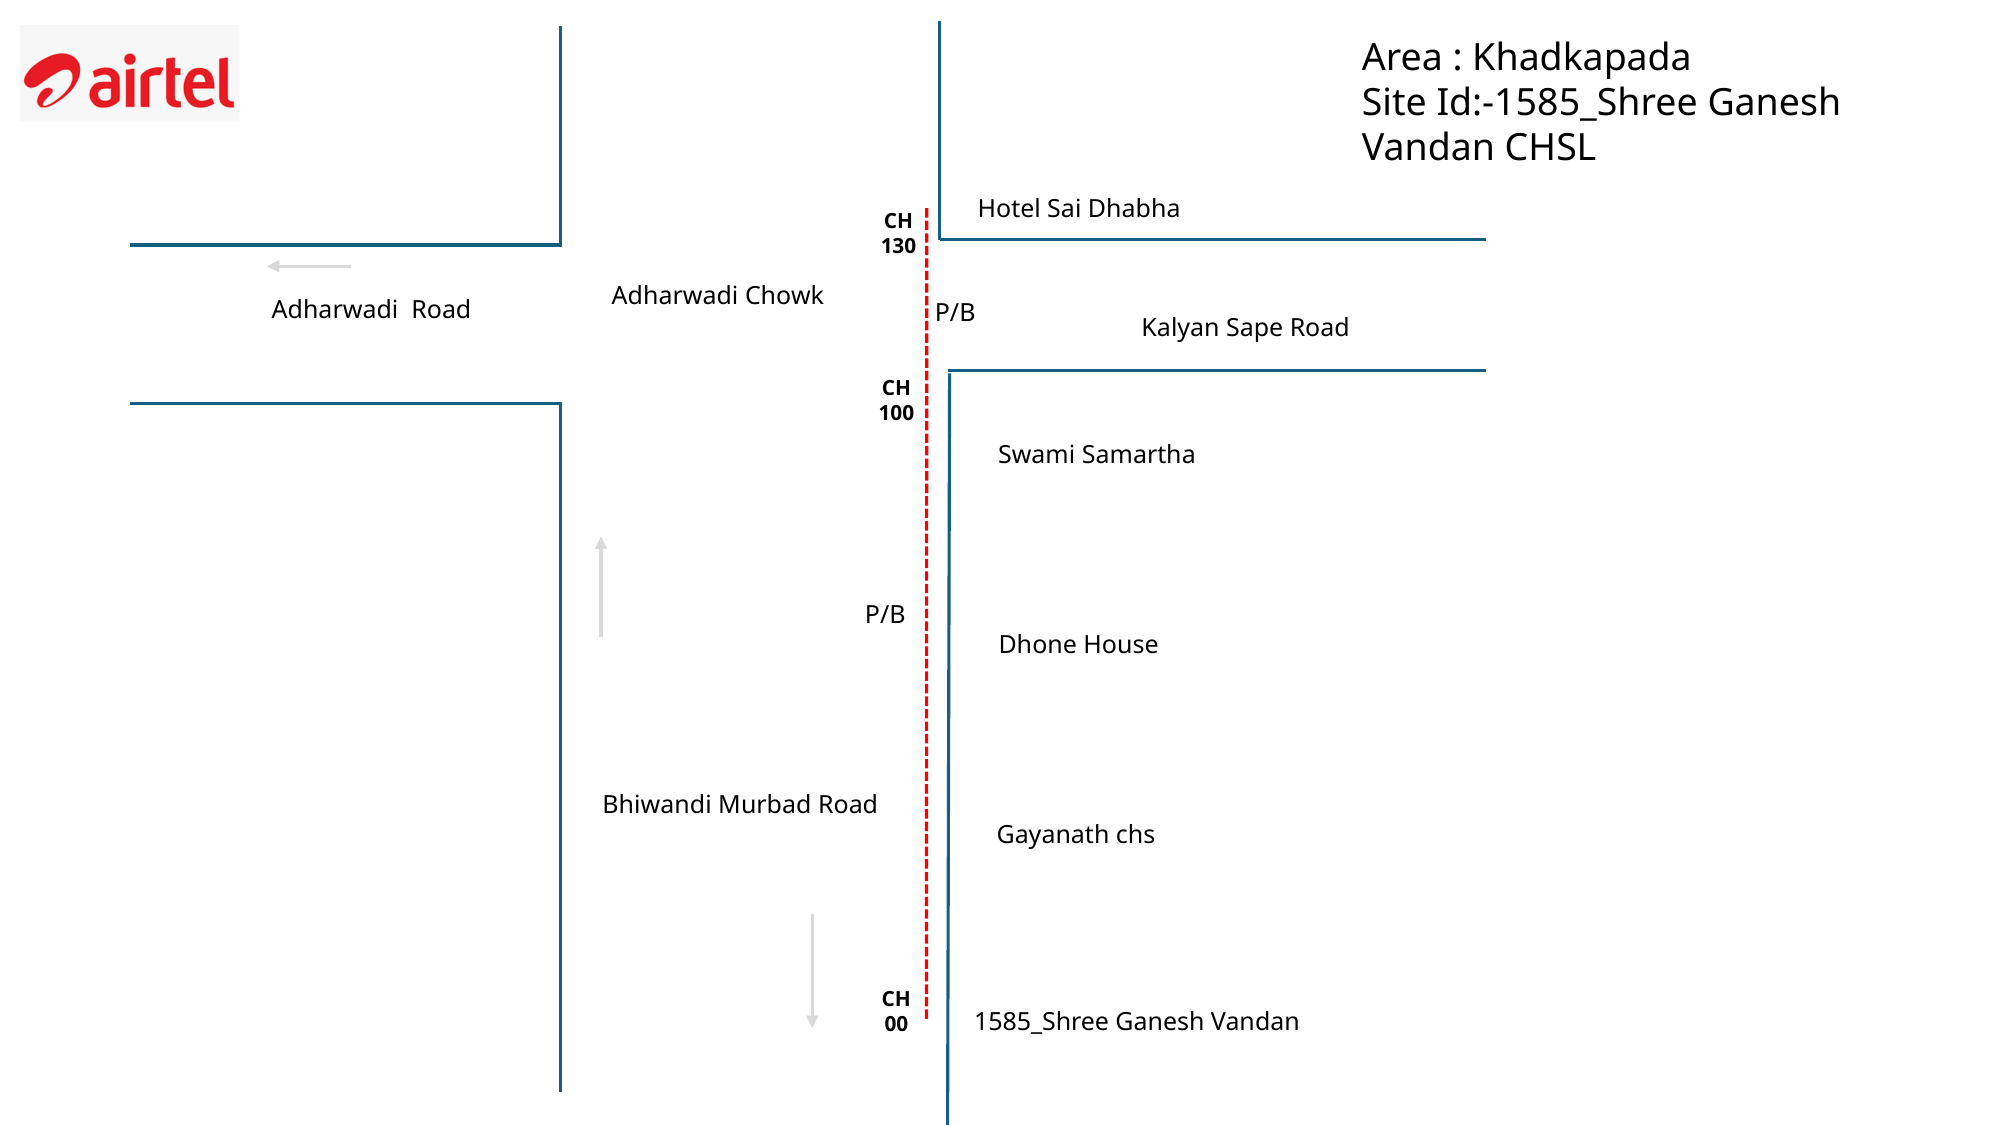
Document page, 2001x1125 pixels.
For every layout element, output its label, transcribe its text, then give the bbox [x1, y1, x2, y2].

text_box P/B [928, 289, 997, 334]
text_box CH 130 [865, 200, 931, 265]
text_box CH 00 [866, 978, 926, 1043]
text_box 1585_Shree Ganesh Vandan [959, 998, 1329, 1043]
text_box P/B [920, 289, 925, 334]
text_box Area : Khadkapada Site Id:-1585_Shree Ganesh Vandan CHSL [1347, 25, 1868, 176]
text_box Hotel Sai Dhabha [963, 185, 1203, 231]
text_box Dhone House [983, 621, 1187, 667]
text_box Gayanath chs [981, 811, 1184, 856]
picture [20, 25, 240, 122]
text_box P/B [850, 591, 925, 637]
text_box CH 100 [863, 367, 925, 432]
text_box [947, 372, 951, 1125]
text_box Kalyan Sape Road [1126, 304, 1378, 350]
text_box Adharwadi Chowk [596, 271, 859, 317]
text_box Adharwadi Road [256, 286, 513, 331]
text_box Swami Samartha [983, 431, 1218, 477]
text_box Bhiwandi Murbad Road [587, 781, 913, 826]
